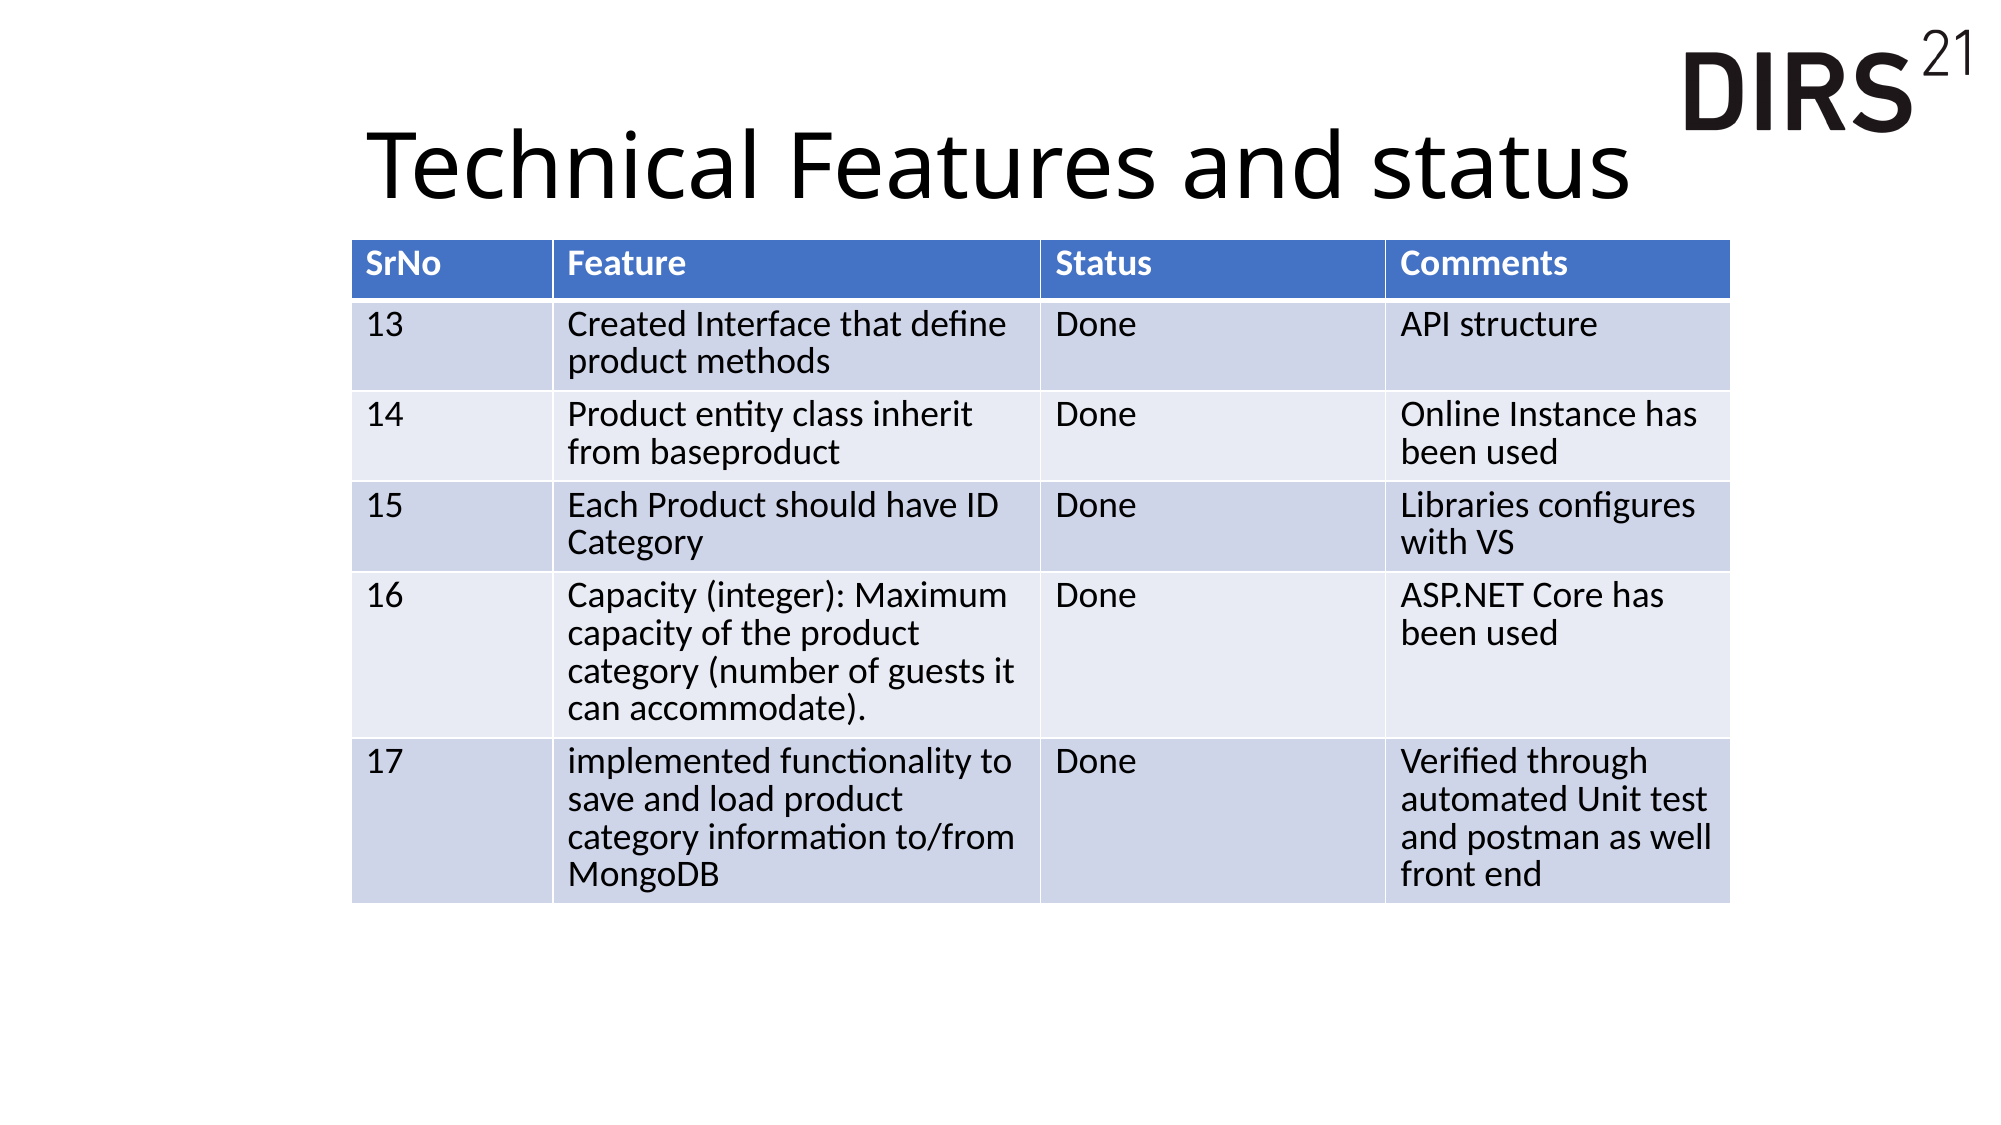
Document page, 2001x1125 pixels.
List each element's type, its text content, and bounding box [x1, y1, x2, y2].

picture [1681, 0, 1973, 166]
table_cell Product entity class inherit from baseproduct [554, 392, 1040, 480]
table_header SrNo [352, 240, 552, 298]
table_cell implemented functionality to save and load product category information to/from MongoDB [554, 739, 1040, 903]
table_cell Done [1041, 482, 1385, 571]
table_cell Online Instance has been used [1386, 392, 1730, 480]
table_cell Done [1041, 573, 1385, 737]
table_cell API structure [1386, 303, 1730, 390]
table_cell 14 [352, 392, 552, 480]
table_cell ASP.NET Core has been used [1386, 573, 1730, 737]
table_cell Each Product should have ID Category [554, 482, 1040, 571]
table_cell Libraries configures with VS [1386, 482, 1730, 571]
table_cell Capacity (integer): Maximum capacity of the product category (number of guests it can accommodate). [554, 573, 1040, 737]
table_cell Verified through automated Unit test and postman as well front end [1386, 739, 1730, 903]
table_cell Created Interface that define product methods [554, 303, 1040, 390]
table_cell 15 [352, 482, 552, 571]
table_cell 17 [352, 739, 552, 903]
table_header Feature [554, 240, 1040, 298]
table_cell 13 [352, 303, 552, 390]
table_cell Done [1041, 303, 1385, 390]
table_cell 16 [352, 573, 552, 737]
title Technical Features and status [137, 59, 1863, 278]
table_cell Done [1041, 739, 1385, 903]
table_header Status [1041, 240, 1385, 298]
table_cell Done [1041, 392, 1385, 480]
table_header Comments [1386, 240, 1730, 298]
